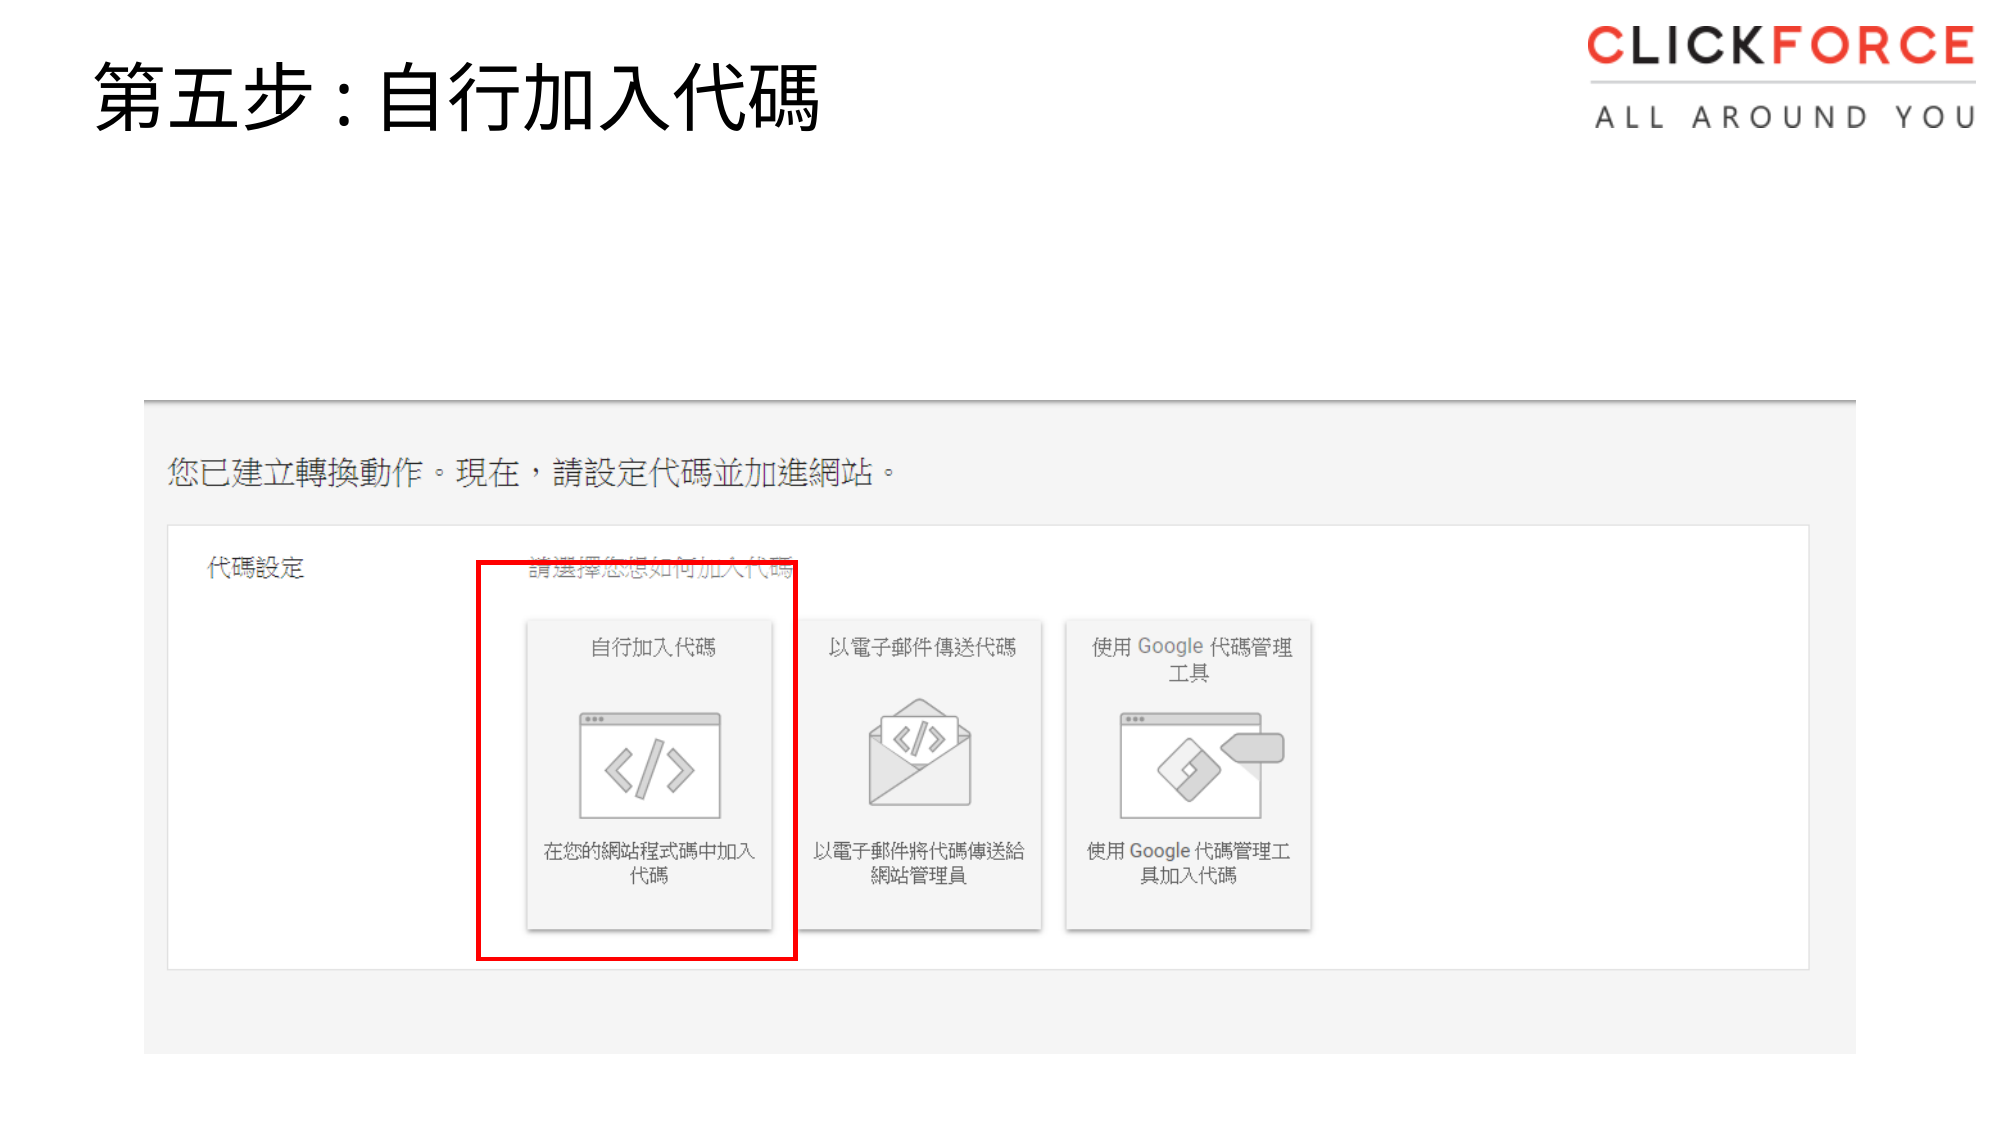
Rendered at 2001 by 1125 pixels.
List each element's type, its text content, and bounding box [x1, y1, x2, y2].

picture [1588, 26, 1976, 128]
picture [144, 400, 1856, 1054]
title 第五步:自行加入代碼 [76, 71, 1155, 220]
